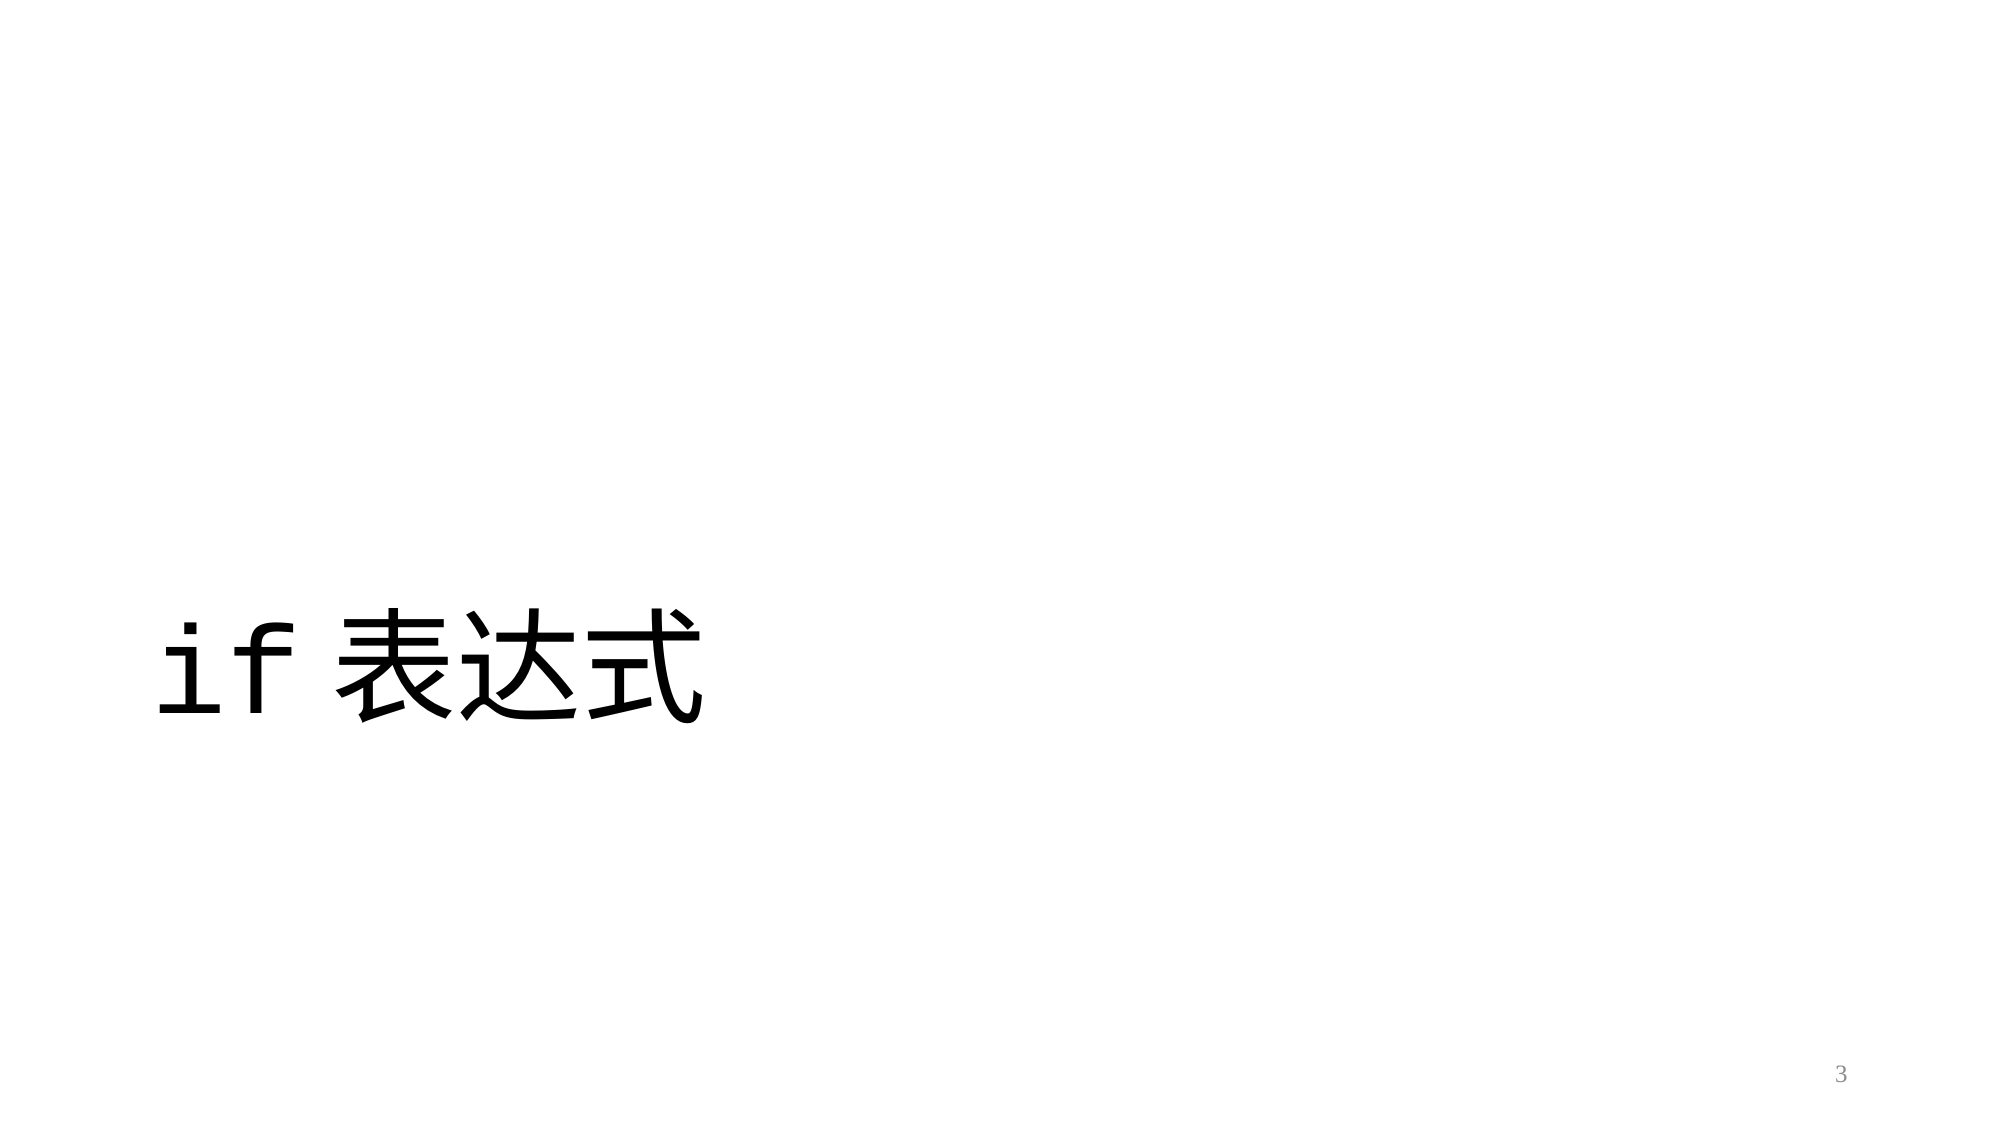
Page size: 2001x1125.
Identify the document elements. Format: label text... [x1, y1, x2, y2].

title if表达式 [136, 280, 1862, 749]
slide_number 3 [1740, 1042, 1863, 1103]
